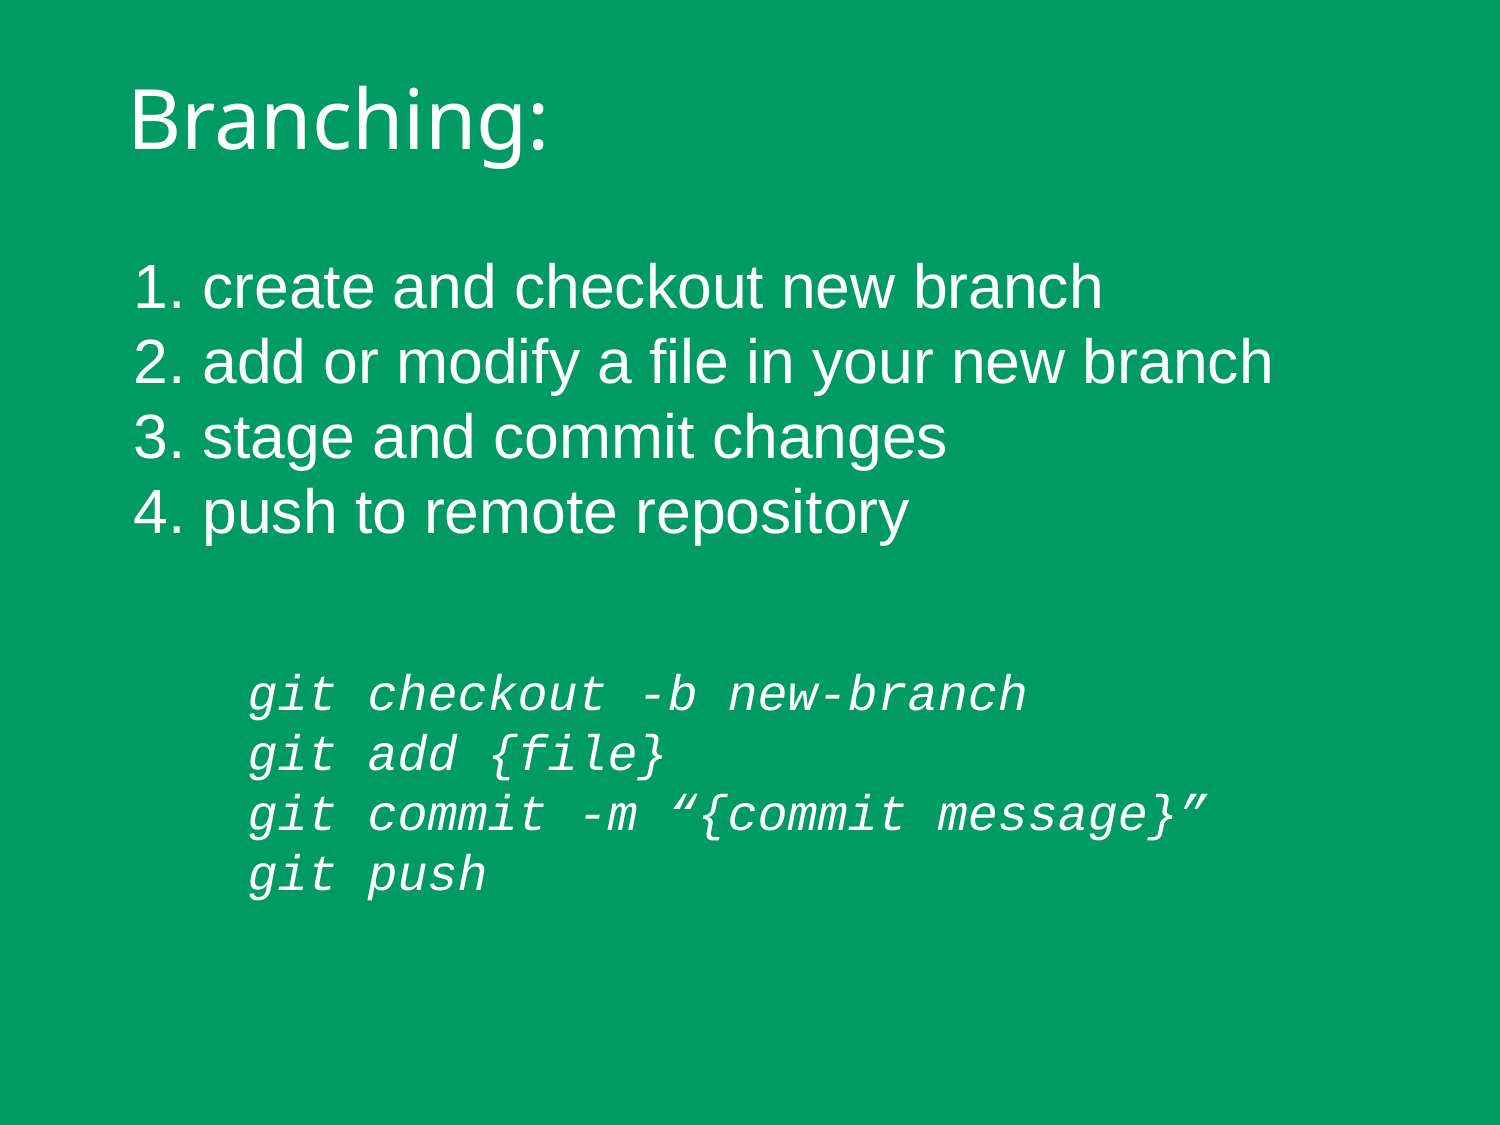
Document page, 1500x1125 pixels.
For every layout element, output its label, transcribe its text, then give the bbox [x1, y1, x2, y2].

text_box git checkout -b new-branch git add {file} git commit -m “{commit message}” git push [232, 645, 1370, 1008]
title Branching: [112, 25, 1461, 208]
text_box create and checkout new branch add or modify a file in your new branch stage and commit changes push to remote repository [112, 238, 1418, 584]
